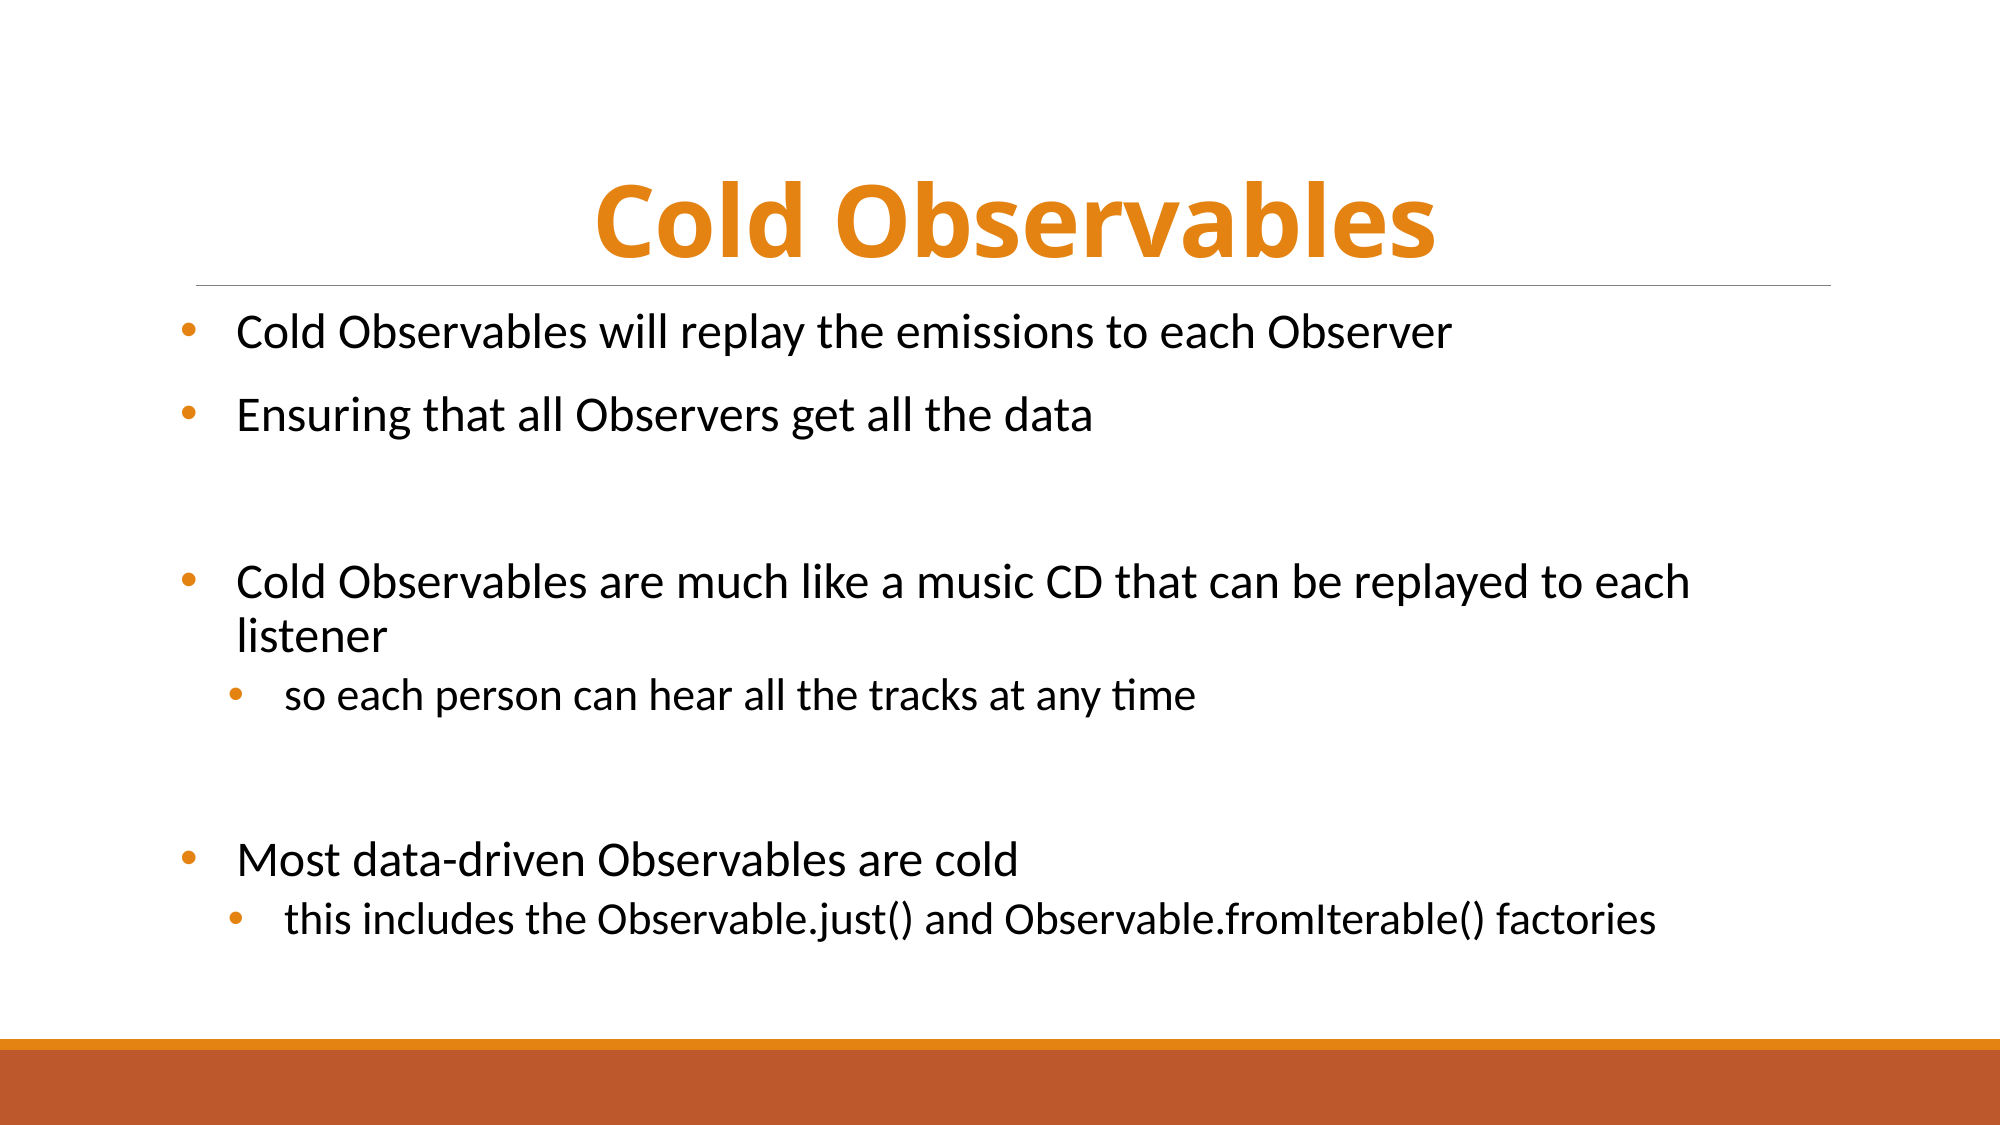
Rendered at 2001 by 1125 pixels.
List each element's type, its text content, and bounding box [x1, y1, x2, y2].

title Cold Observables [180, 47, 1852, 285]
list Cold Observables will replay the emissions to each Observer Ensuring that all Observers get all the data Cold Observables are much like a music CD that can be replayed to each listener so each person can hear all the tracks at any time Most data-driven Observables are cold this includes the Observable.just() and Observable.fromIterable() factories [180, 297, 1852, 1035]
